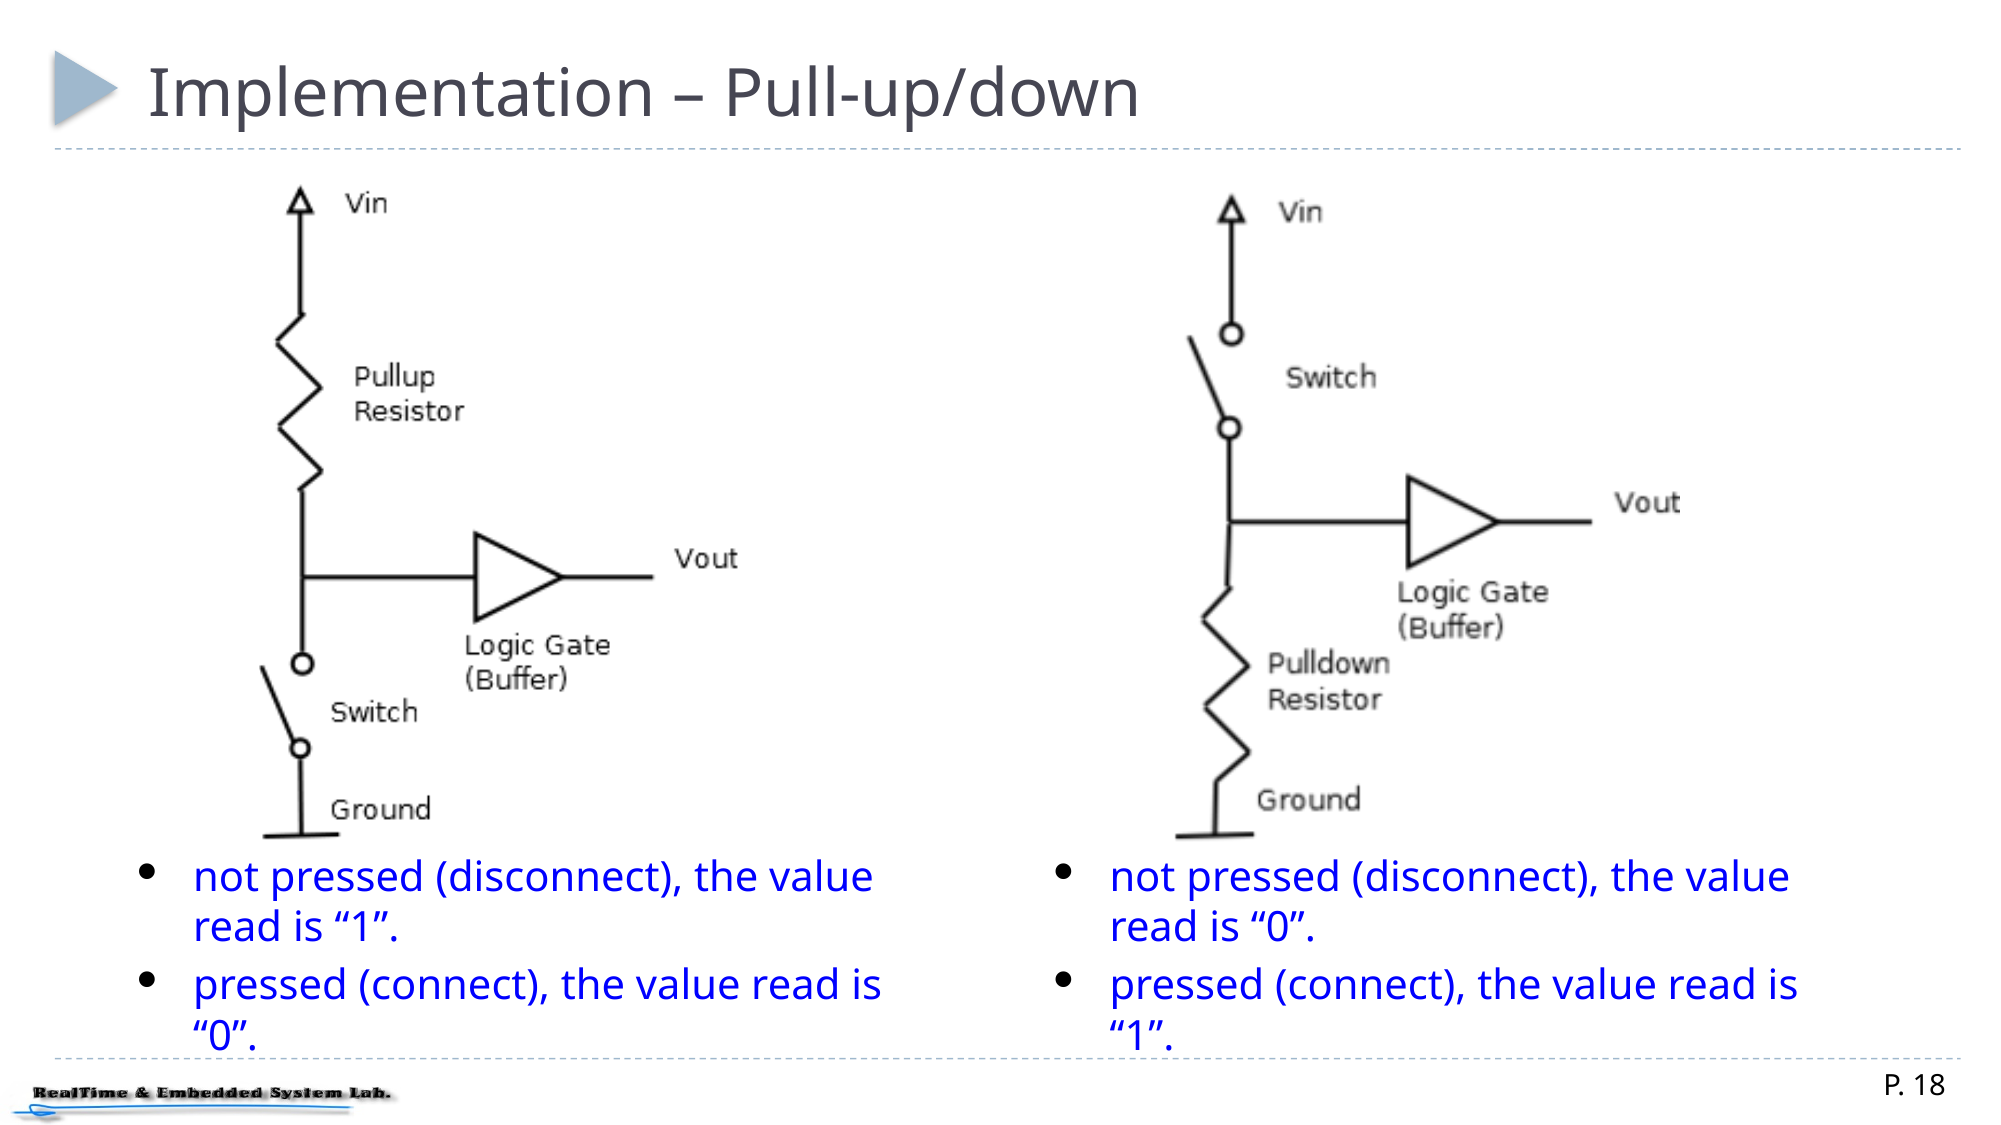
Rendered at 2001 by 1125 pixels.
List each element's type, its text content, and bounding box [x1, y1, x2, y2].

title Implementation – Pull-up/down [133, 24, 1961, 138]
text_box not pressed (disconnect), the value read is “1”. pressed (connect), the value read is “0”. [121, 842, 972, 1125]
picture [0, 1081, 121, 1125]
picture [259, 181, 740, 861]
picture [1173, 189, 1680, 854]
text_box not pressed (disconnect), the value read is “0”. pressed (connect), the value read is “1”. [1038, 842, 1888, 1125]
